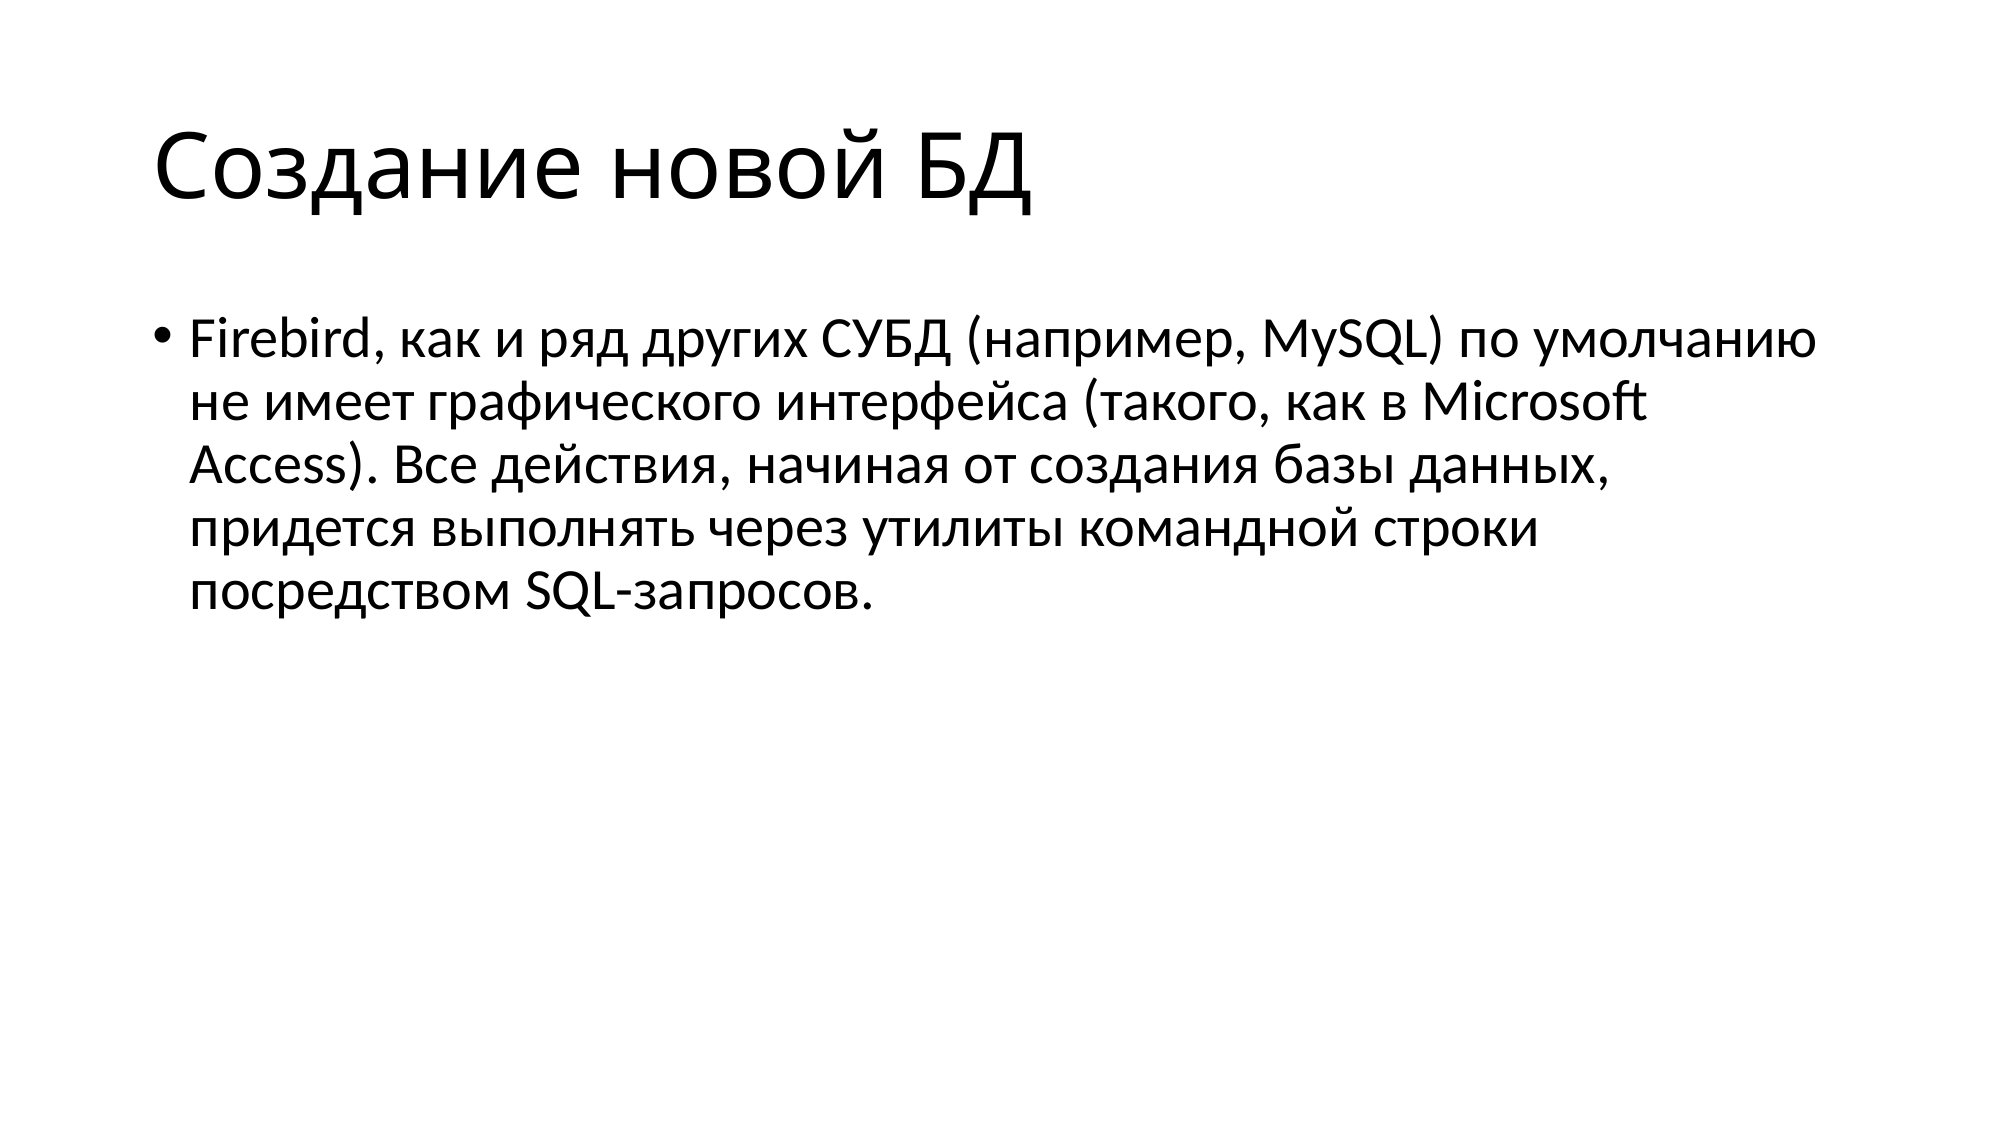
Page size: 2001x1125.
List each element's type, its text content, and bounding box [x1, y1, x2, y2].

list Firebird, как и ряд других СУБД (например, MySQL) по умолчанию не имеет графического интерфейса (такого, как в Microsoft Access). Все действия, начиная от создания базы данных, придется выполнять через утилиты командной строки посредством SQL-запросов. [137, 299, 1863, 1014]
title Создание новой БД [137, 59, 1863, 278]
